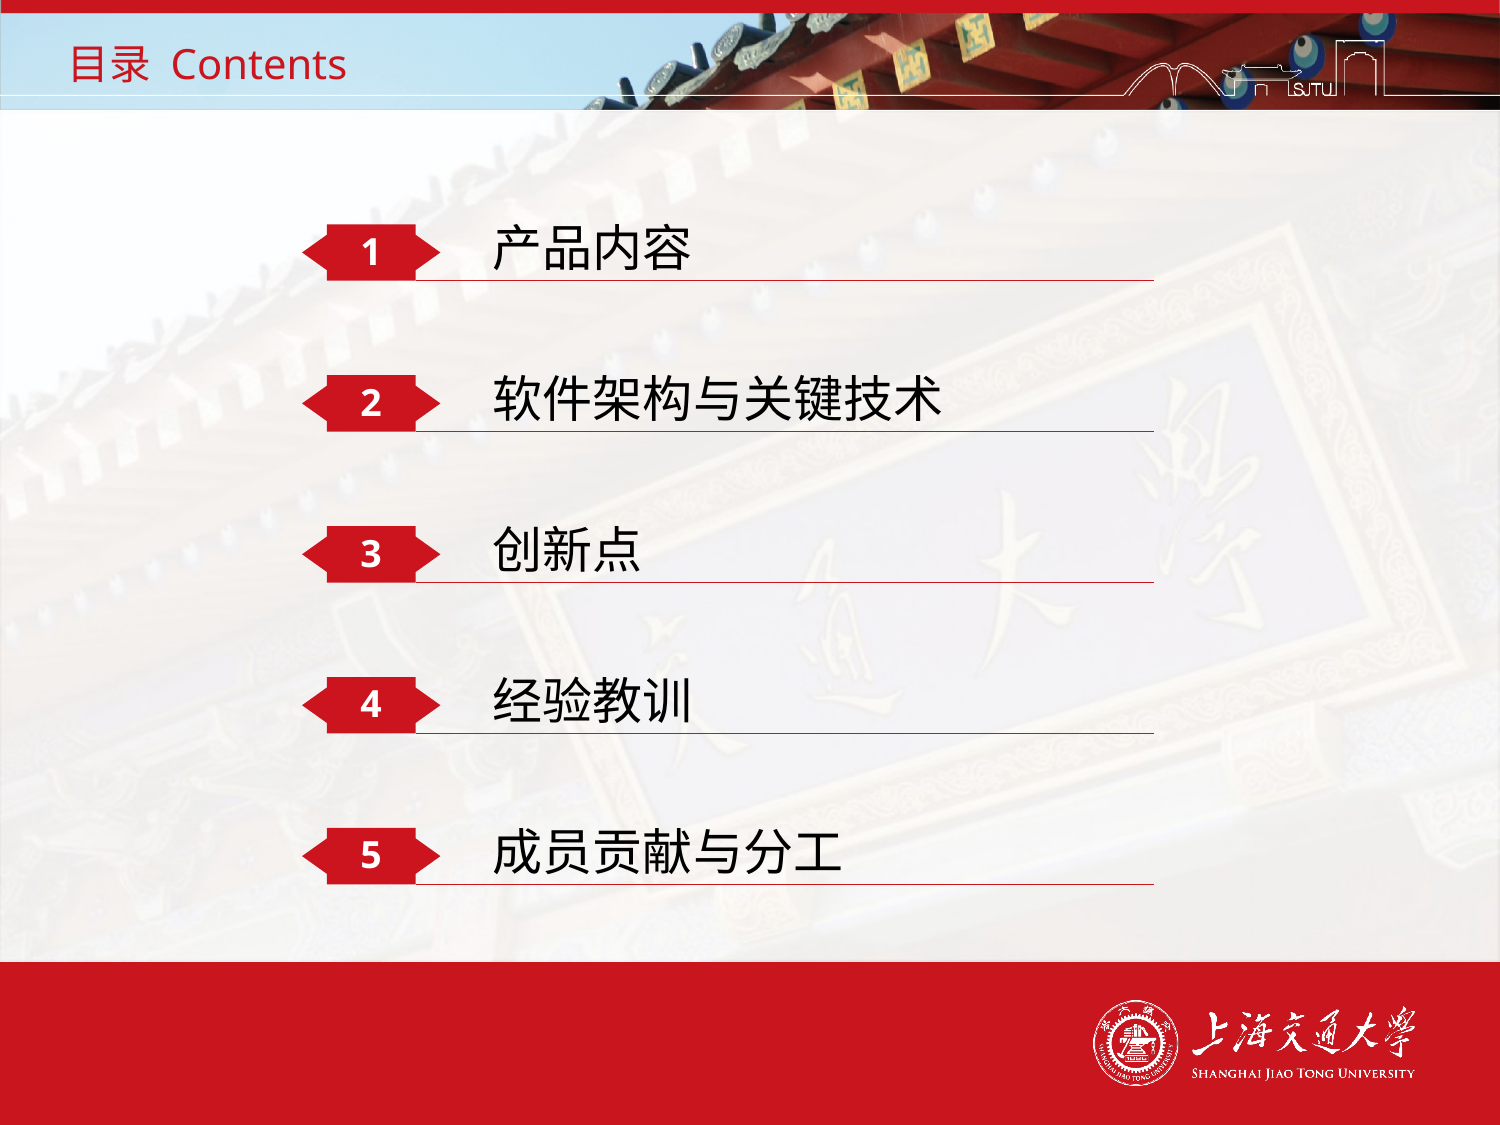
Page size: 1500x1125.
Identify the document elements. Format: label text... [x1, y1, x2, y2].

title 目录 Contents [53, 38, 1116, 94]
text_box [302, 213, 441, 287]
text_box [302, 666, 441, 740]
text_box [302, 515, 441, 589]
text_box 产品内容 [478, 209, 1198, 284]
text_box 软件架构与关键技术 [478, 359, 1198, 435]
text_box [302, 817, 441, 891]
text_box 经验教训 [478, 661, 1198, 737]
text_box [302, 364, 441, 438]
text_box 创新点 [478, 510, 1198, 586]
picture [0, 111, 1500, 962]
text_box 成员贡献与分工 [478, 812, 1198, 888]
picture [1093, 1000, 1415, 1086]
picture [0, 0, 1500, 110]
